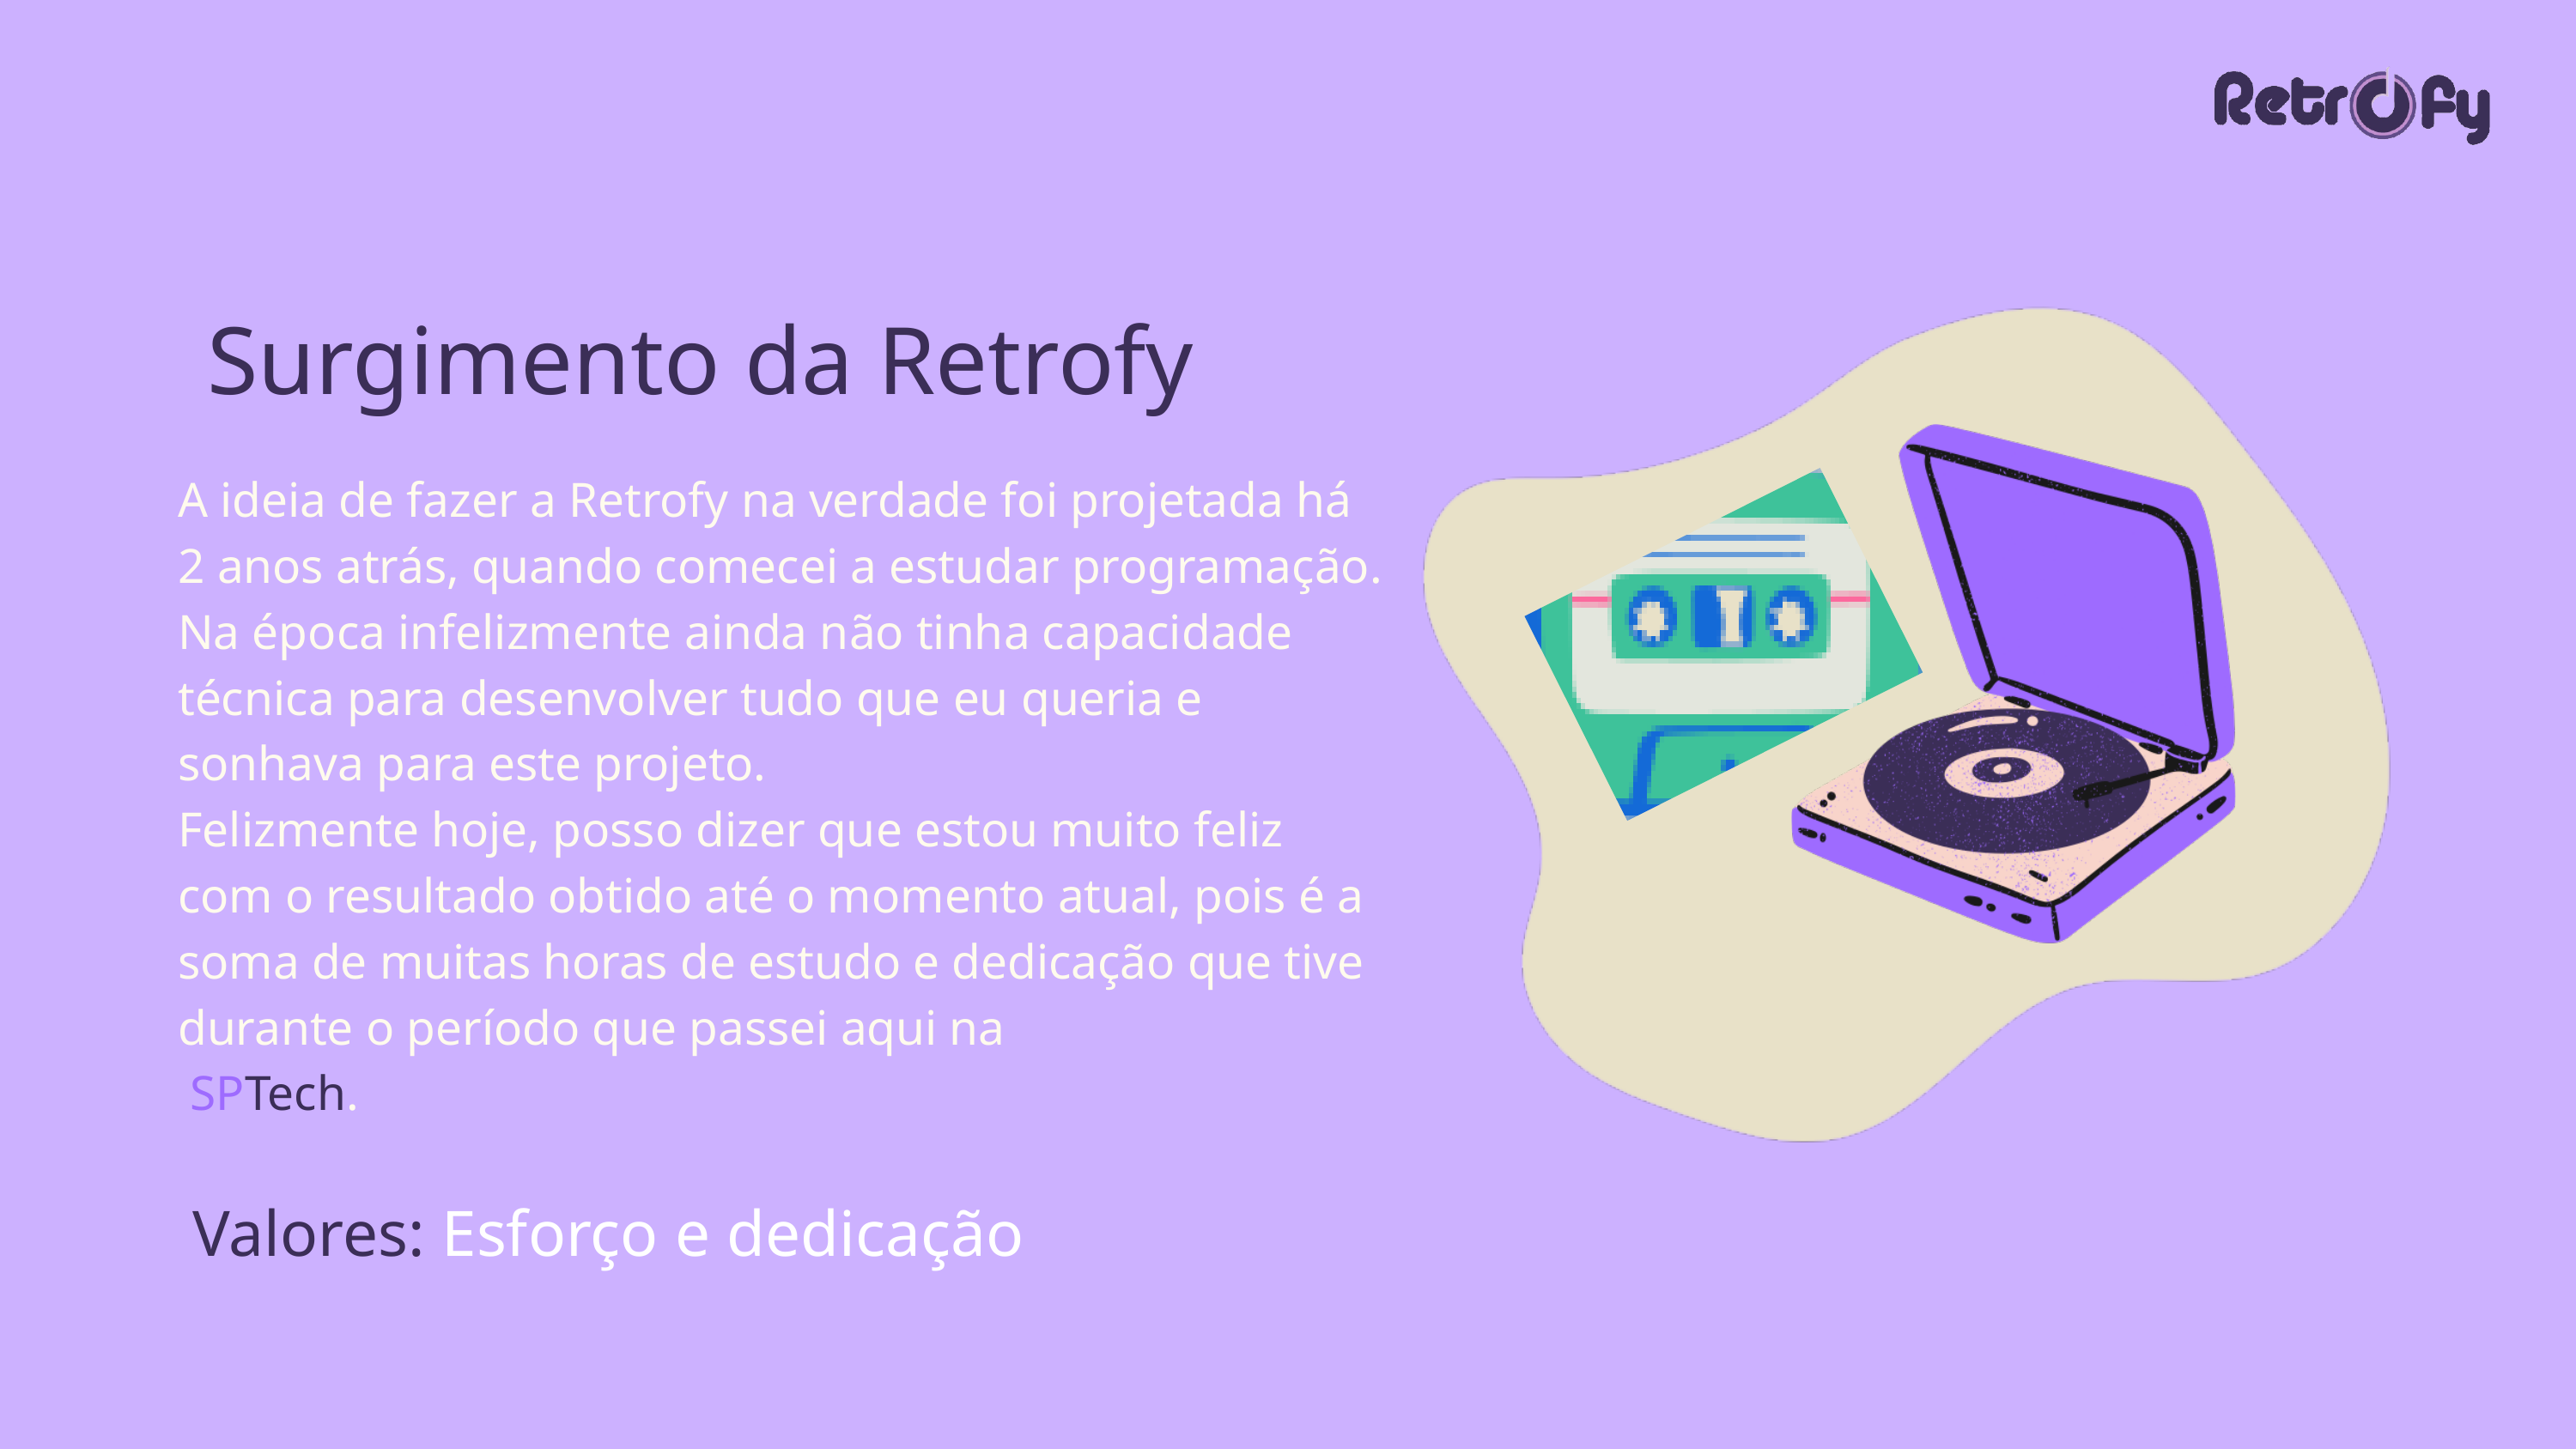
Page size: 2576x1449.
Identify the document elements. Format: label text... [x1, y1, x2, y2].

text_box [1791, 424, 2236, 944]
text_box [1417, 296, 2398, 1152]
text_box [2192, 49, 2509, 171]
text_box [1524, 482, 1791, 822]
text_box Valores: Esforço e dedicação [178, 1181, 1056, 1270]
text_box A ideia de fazer a Retrofy na verdade foi projetada há 2 anos atrás, quando comecei a estudar programação. Na época infelizmente ainda não tinha capacidade técnica para desenvolver tudo que eu queria e sonhava para este projeto. Felizmente hoje, posso dizer que estou muito feliz com o resultado obtido até o momento atual, pois é a soma de muitas horas de estudo e dedicação que tive durante o período que passei aqui na SPTech. [178, 461, 1388, 1120]
text_box Surgimento da Retrofy [178, 282, 1224, 414]
